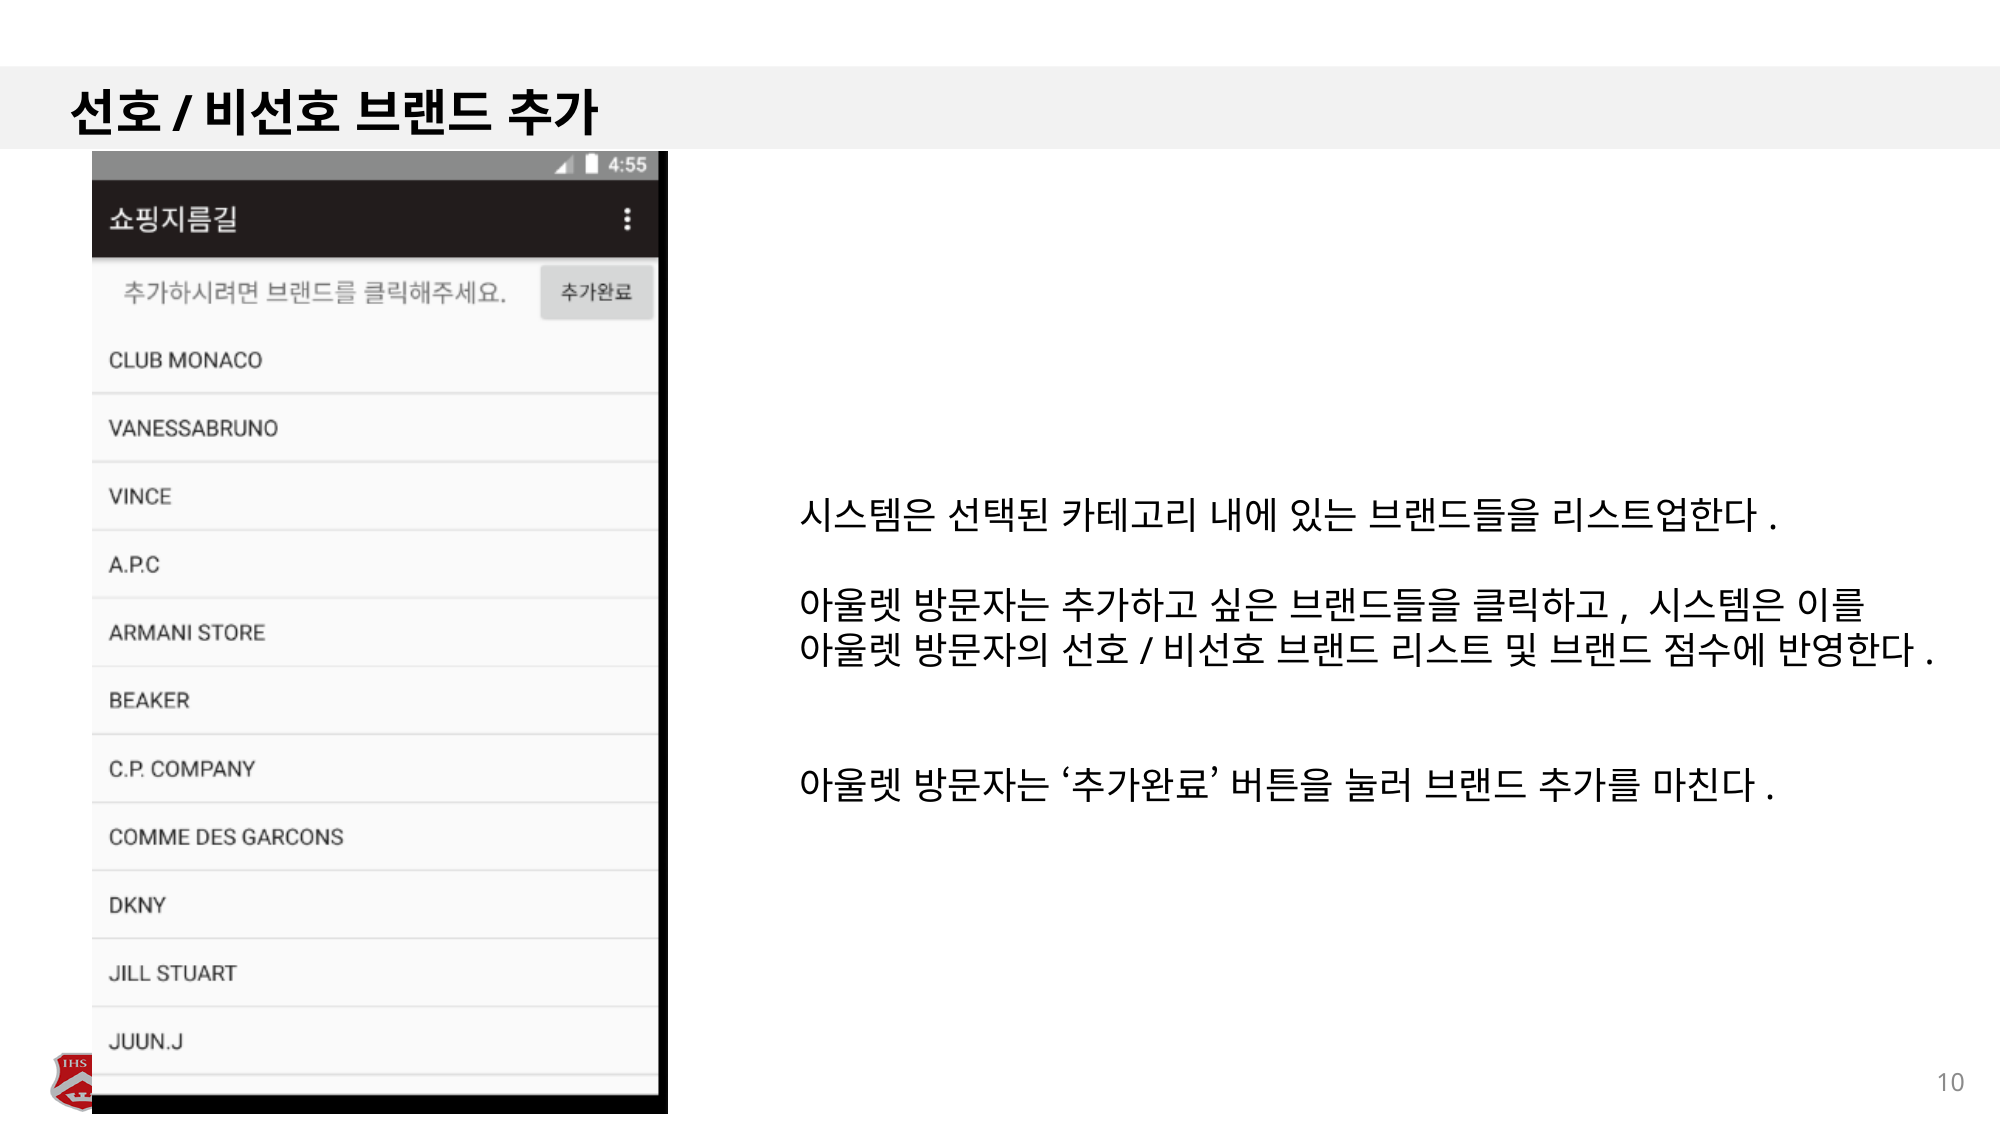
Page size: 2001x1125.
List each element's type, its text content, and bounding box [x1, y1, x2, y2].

text_box 시스템은 선택된 카테고리 내에 있는 브랜드들을 리스트업한다. 아울렛 방문자는 추가하고 싶은 브랜드들을 클릭하고, 시스템은 이를 아울렛 방문자의 선호/비선호 브랜드 리스트 및 브랜드 점수에 반영한다. 아울렛 방문자는 ‘추가완료’ 버튼을 눌러 브랜드 추가를 마친다. [784, 484, 1945, 814]
slide_number 10 [1530, 1053, 1980, 1114]
picture [0, 151, 668, 1125]
title 선호/비선호 브랜드 추가 [55, 64, 1945, 149]
